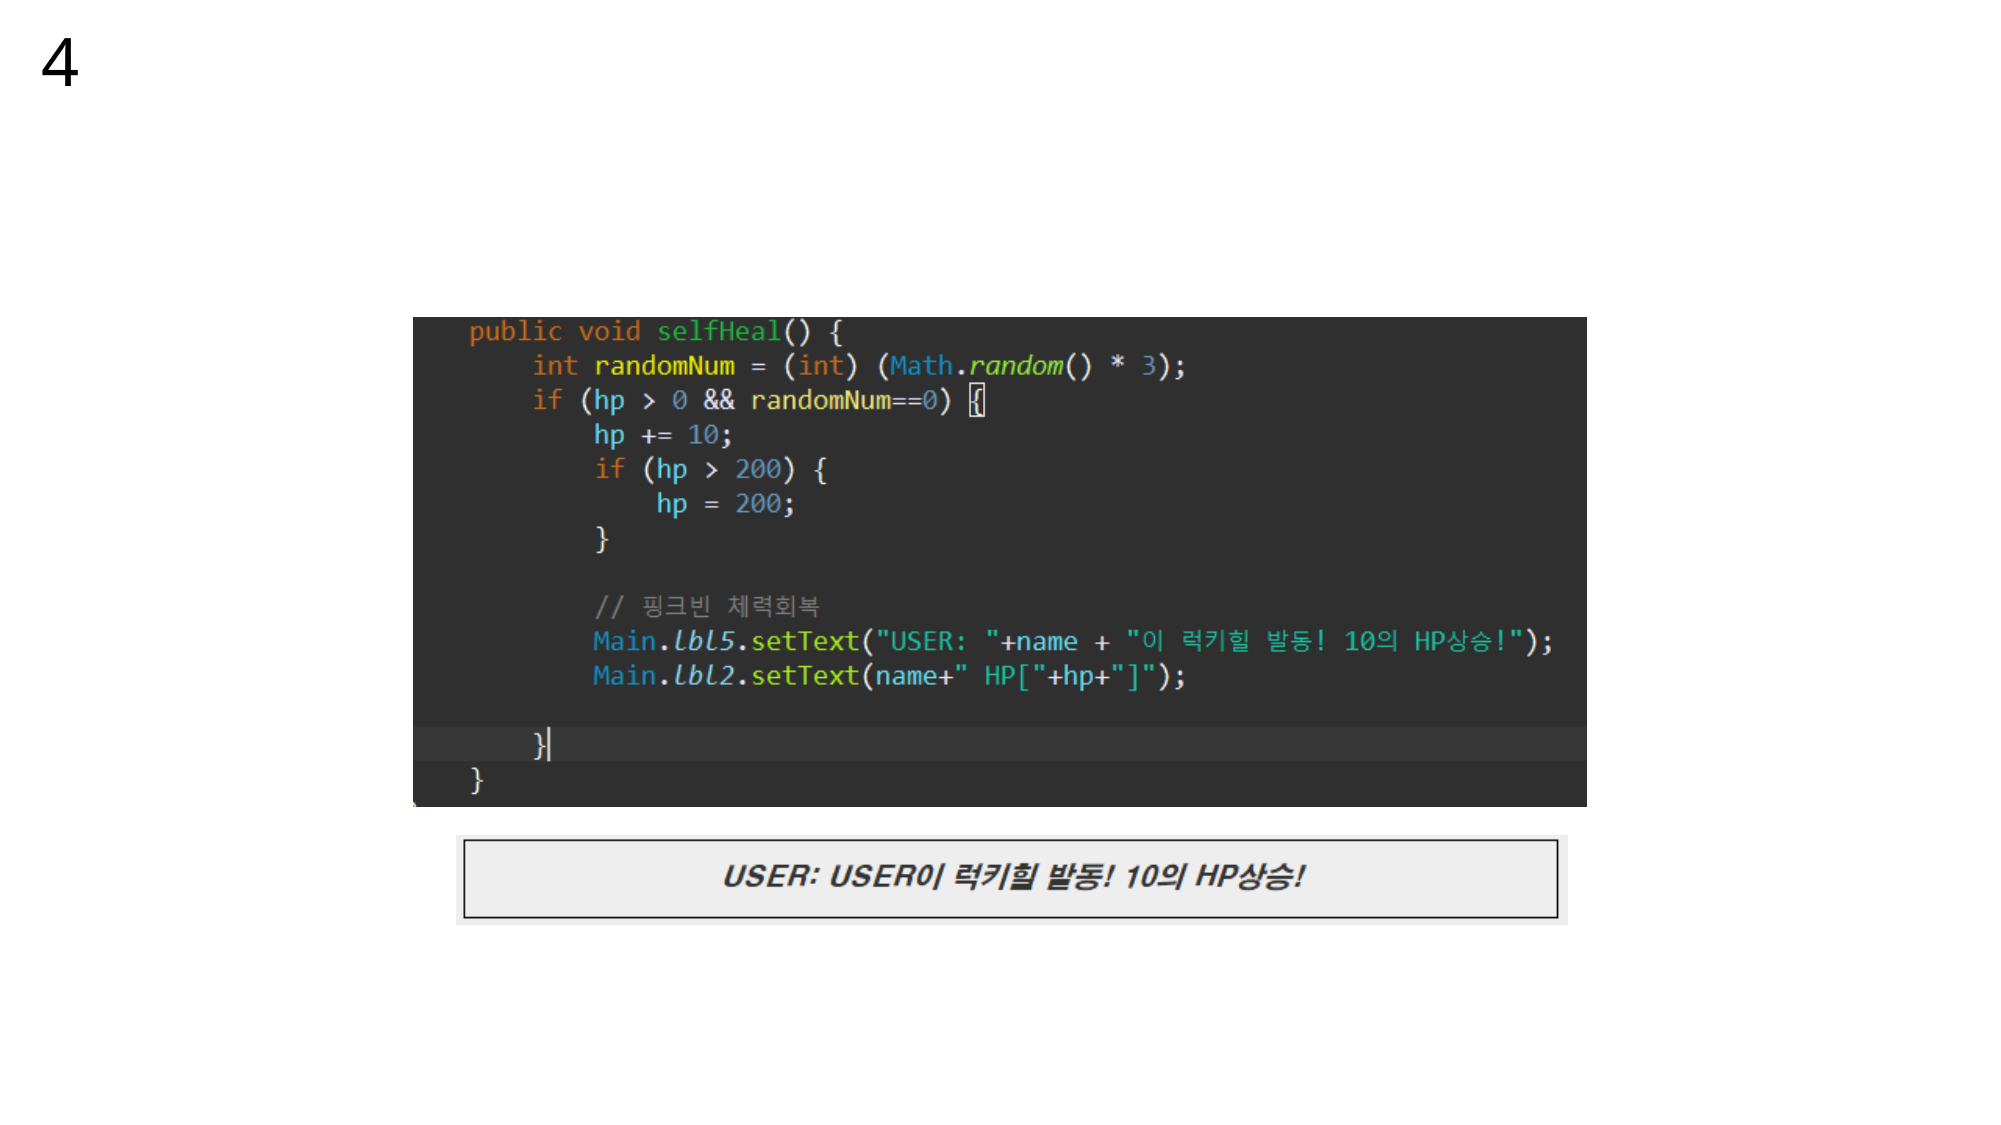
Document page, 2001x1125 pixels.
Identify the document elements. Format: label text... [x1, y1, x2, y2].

text_box 4 [26, 12, 839, 287]
picture [413, 317, 1587, 807]
picture [456, 835, 1568, 925]
